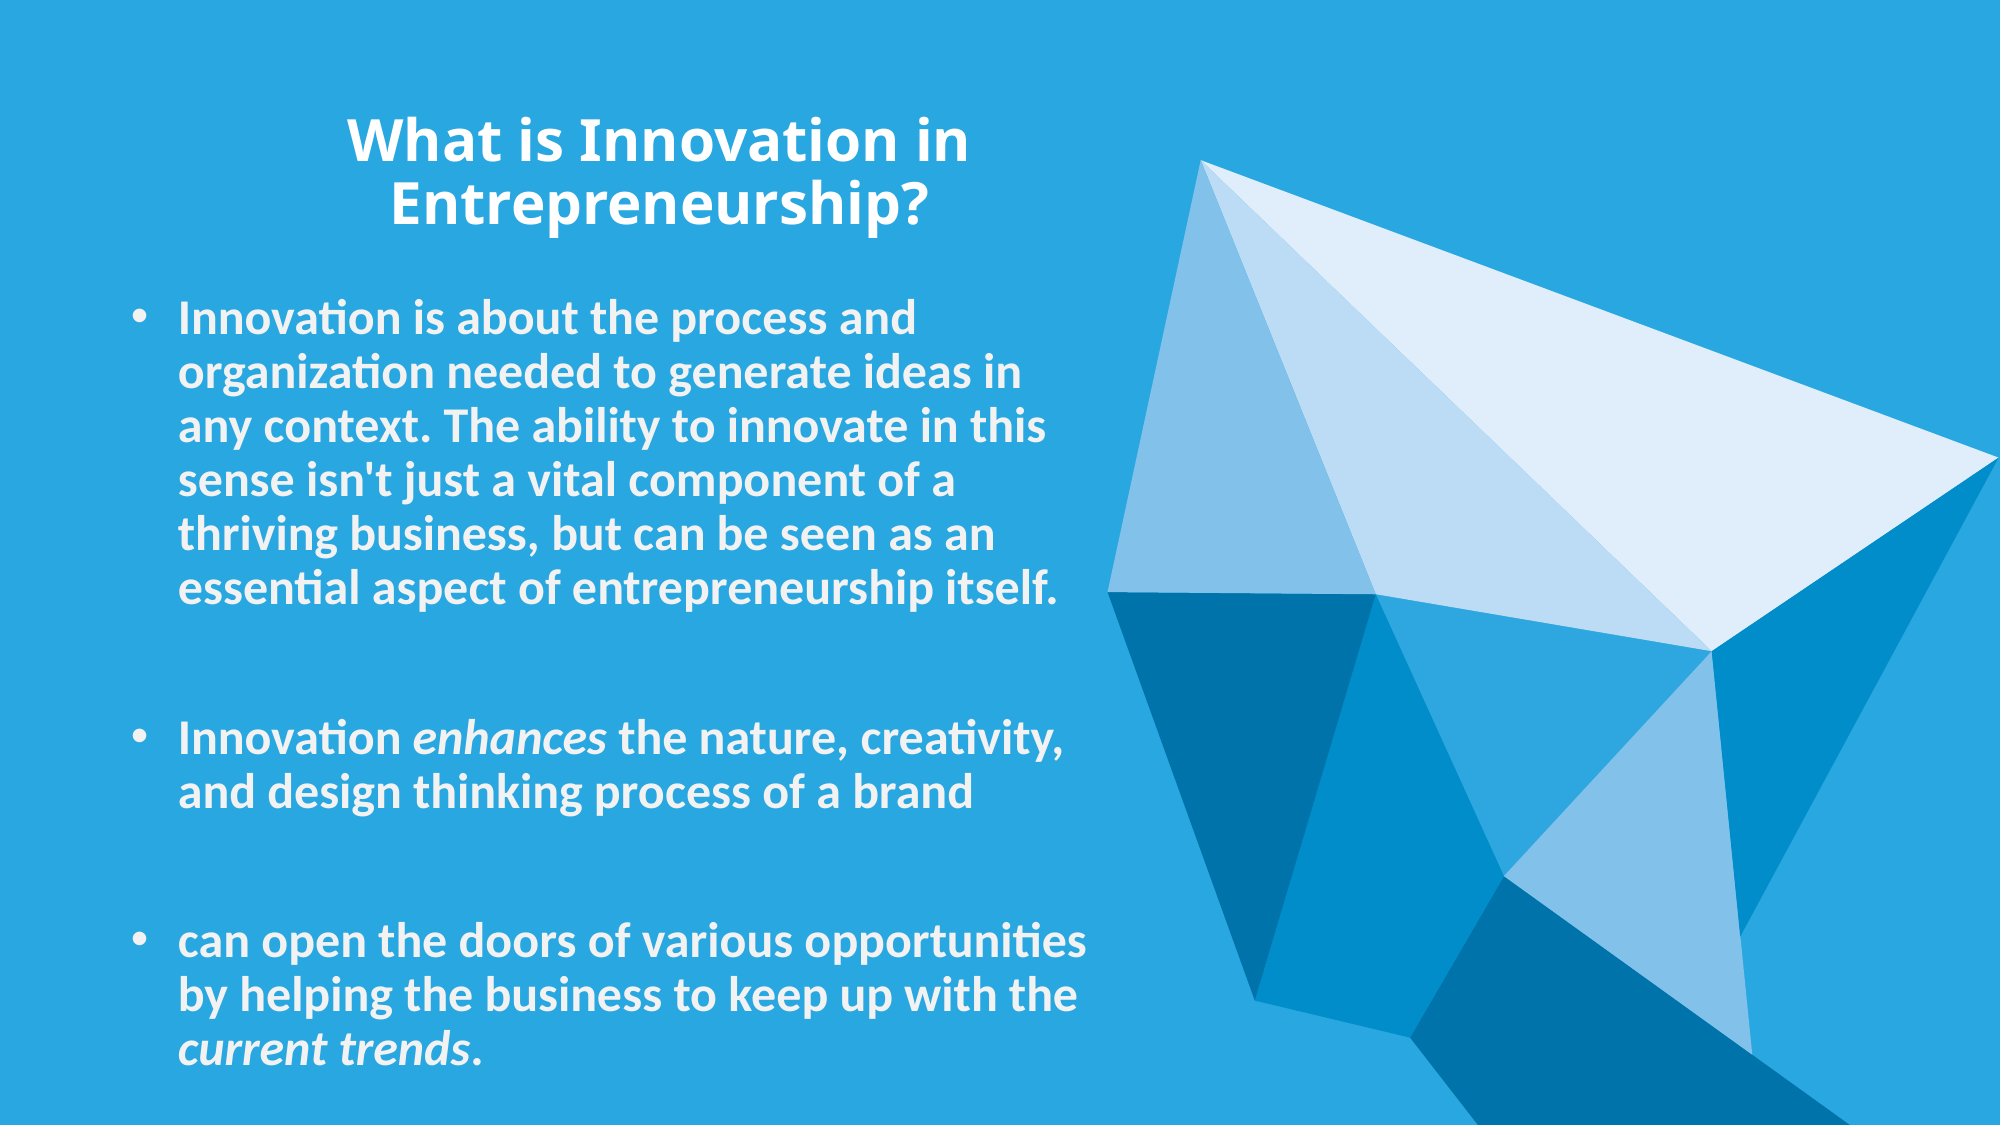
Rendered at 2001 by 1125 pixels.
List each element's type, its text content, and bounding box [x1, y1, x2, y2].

text_box [1236, 199, 1712, 652]
text_box [1255, 595, 1504, 1038]
text_box [1242, 175, 1998, 650]
text_box [1108, 593, 1376, 1001]
text_box [1108, 245, 1376, 595]
text_box [1377, 595, 1710, 874]
text_box [1711, 457, 1999, 937]
subtitle Innovation is about the process and organization needed to generate ideas in any context. The ability to innovate in this sense isn't just a vital component of a thriving business, but can be seen as an essential aspect of entrepreneurship itself. Innovation enhances the nature, creativity, and design thinking process of a brand can open the doors of various opportunities by helping the business to keep up with the current trends. [115, 283, 1108, 1019]
text_box [1410, 877, 1850, 1125]
text_box [1503, 652, 1753, 1055]
title What is Innovation in Entrepreneurship? [77, 27, 1242, 245]
